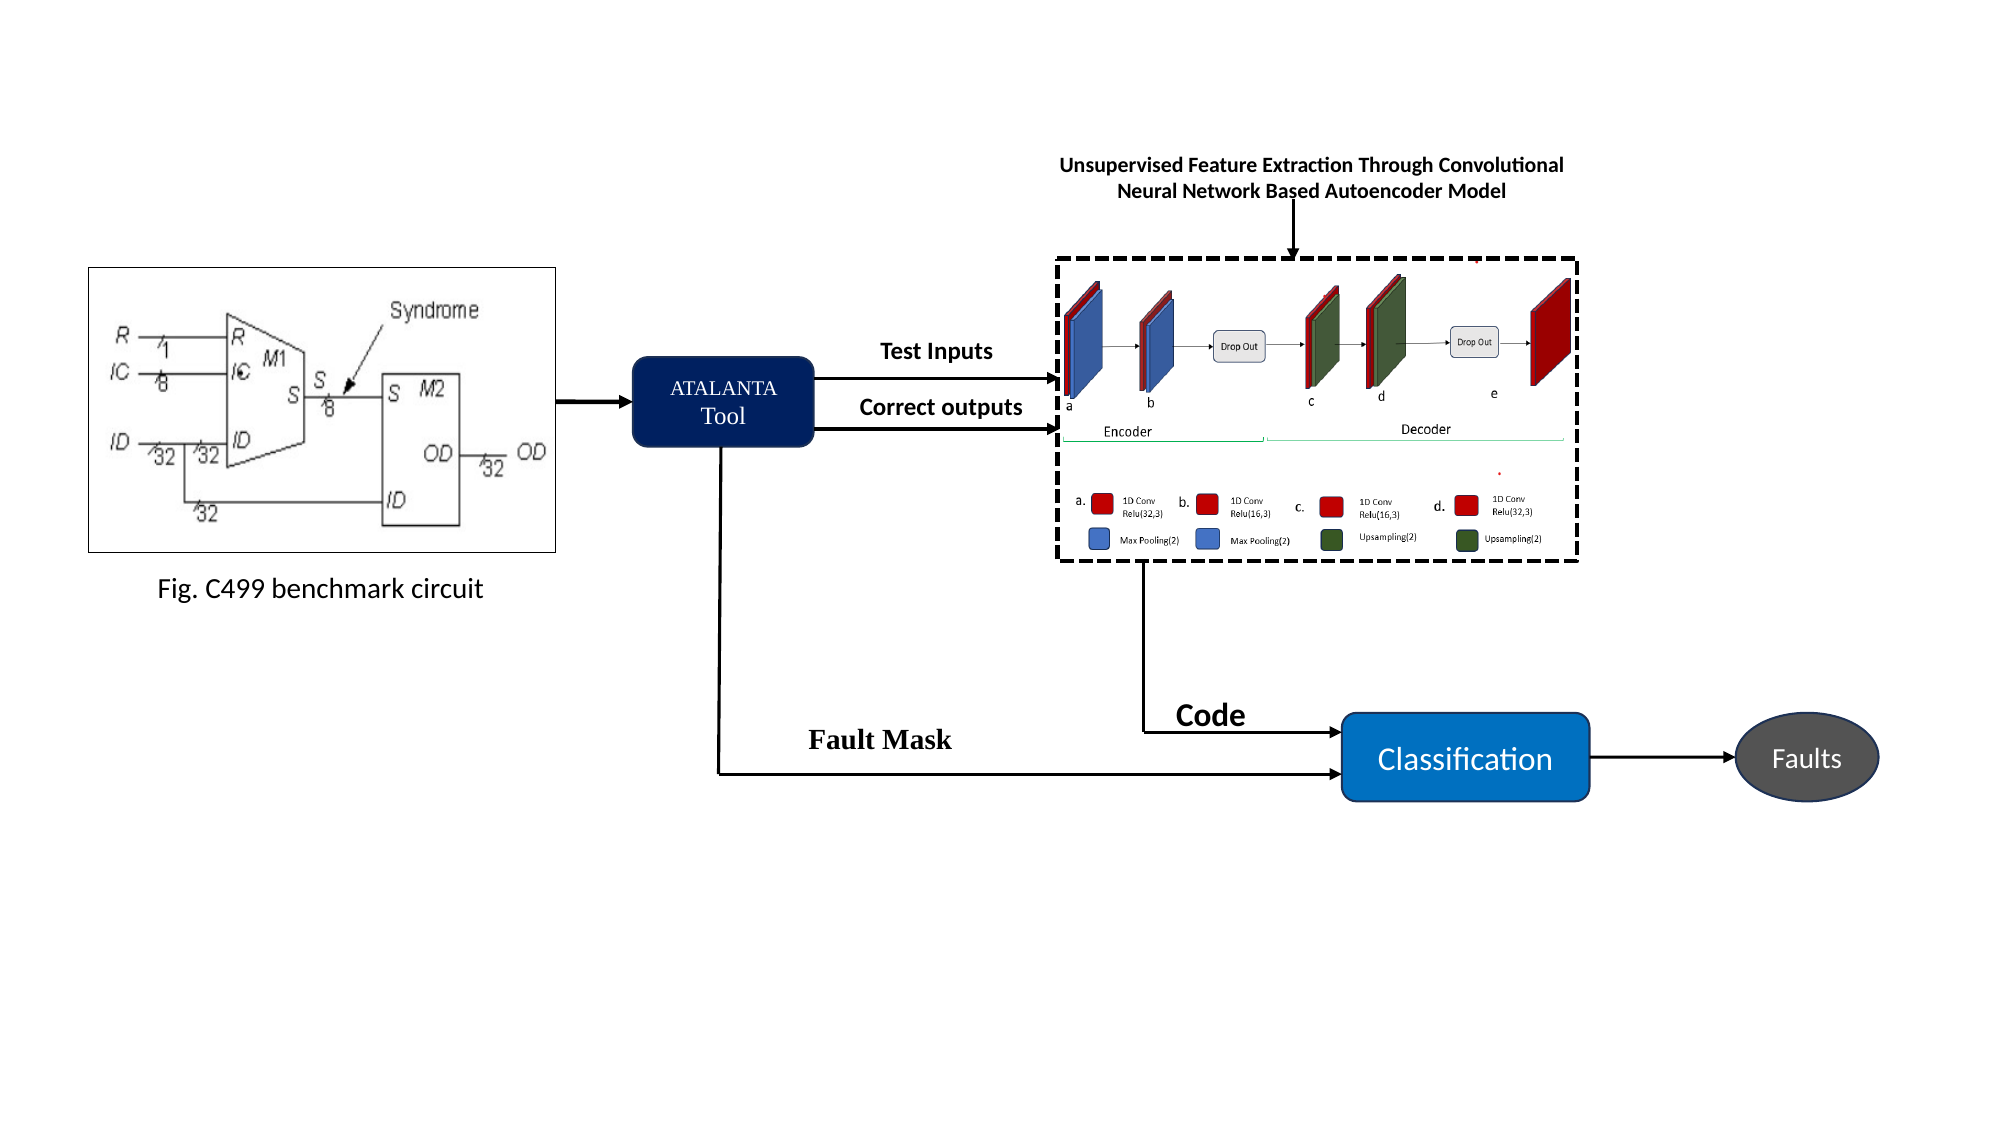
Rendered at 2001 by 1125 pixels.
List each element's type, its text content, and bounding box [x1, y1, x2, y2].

text_box Faults [1734, 711, 1880, 803]
picture [1059, 260, 1575, 559]
text_box Classification [1340, 711, 1591, 803]
text_box Fig. C499 benchmark circuit [142, 562, 536, 613]
picture [88, 267, 556, 553]
text_box ATALANTA Tool [631, 356, 815, 448]
text_box Test Inputs [865, 327, 1041, 372]
text_box Code [1161, 686, 1290, 732]
text_box Code [1161, 733, 1290, 741]
text_box Unsupervised Feature Extraction Through Convolutional Neural Network Based Autoencoder Model [1030, 142, 1595, 210]
text_box Fault Mask [793, 712, 1016, 763]
text_box Correct outputs [845, 383, 1059, 428]
